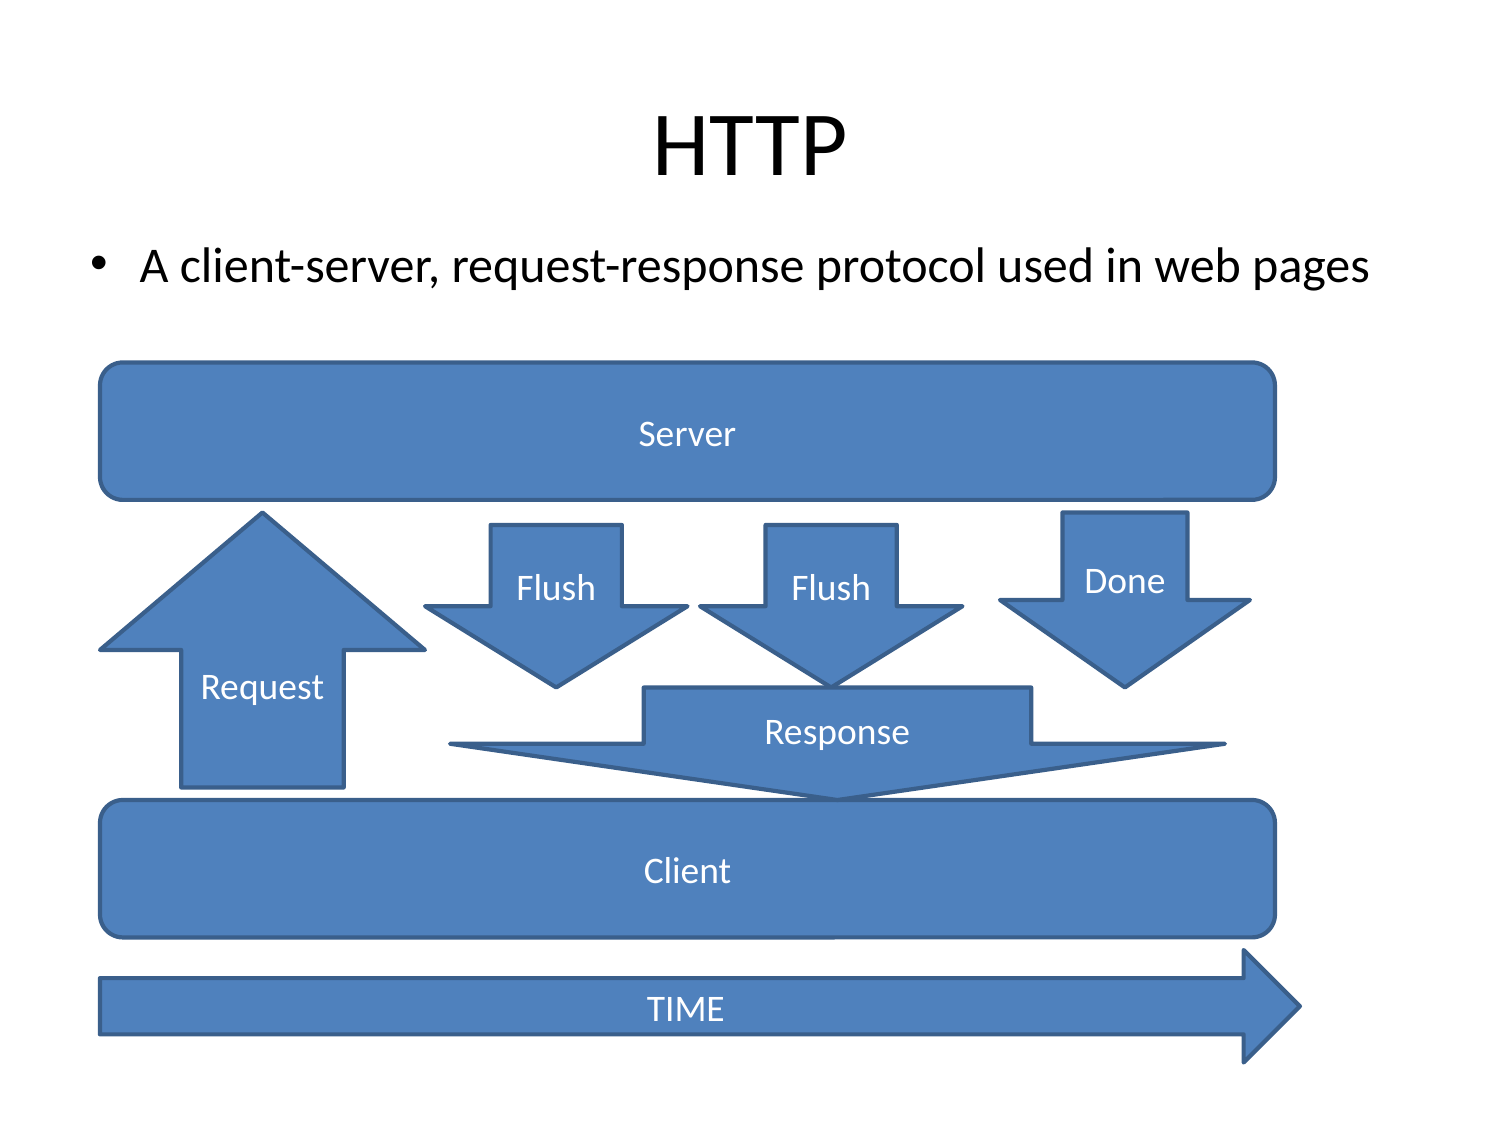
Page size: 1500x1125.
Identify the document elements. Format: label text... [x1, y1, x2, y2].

text_box Server [97, 360, 1278, 502]
text_box Flush [697, 522, 965, 685]
text_box Client [97, 797, 1278, 940]
title HTTP [75, 45, 1425, 224]
list A client-server, request-response protocol used in web pages [75, 224, 1425, 350]
text_box Done [997, 510, 1252, 690]
text_box Request [98, 510, 427, 790]
text_box TIME [97, 948, 1303, 1065]
text_box Flush [423, 522, 690, 690]
text_box Response [447, 685, 1228, 803]
